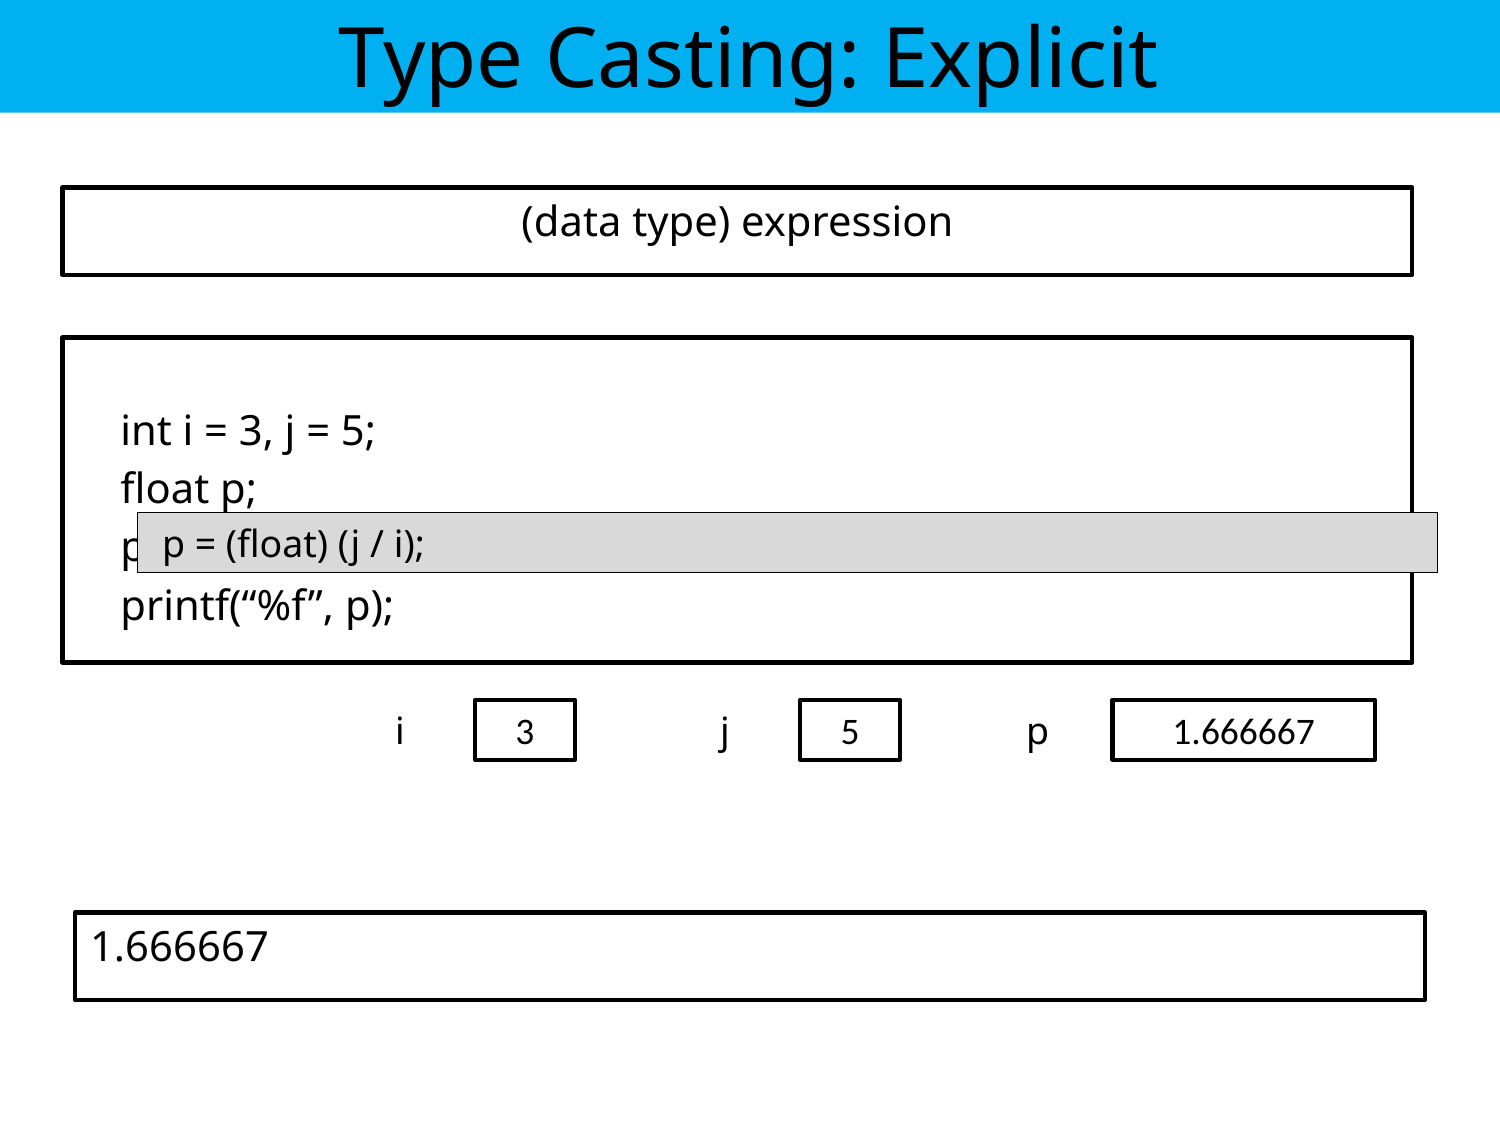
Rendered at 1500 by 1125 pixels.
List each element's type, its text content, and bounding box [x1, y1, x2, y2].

text_box (data type) expression [60, 185, 1414, 277]
text_box j [673, 698, 777, 762]
text_box p [985, 698, 1090, 762]
text_box 1.666667 [73, 910, 1427, 1002]
text_box 1.666667 [1110, 698, 1377, 762]
text_box int i = 3, j = 5; float p; p = j / i; printf(“%f”, p); [60, 335, 1414, 665]
text_box i [348, 698, 452, 762]
text_box 3 [473, 698, 577, 762]
text_box 5 [798, 698, 902, 762]
text_box Type Casting: Explicit [0, 0, 1500, 113]
text_box p = (float) (j / i); [137, 512, 1438, 573]
